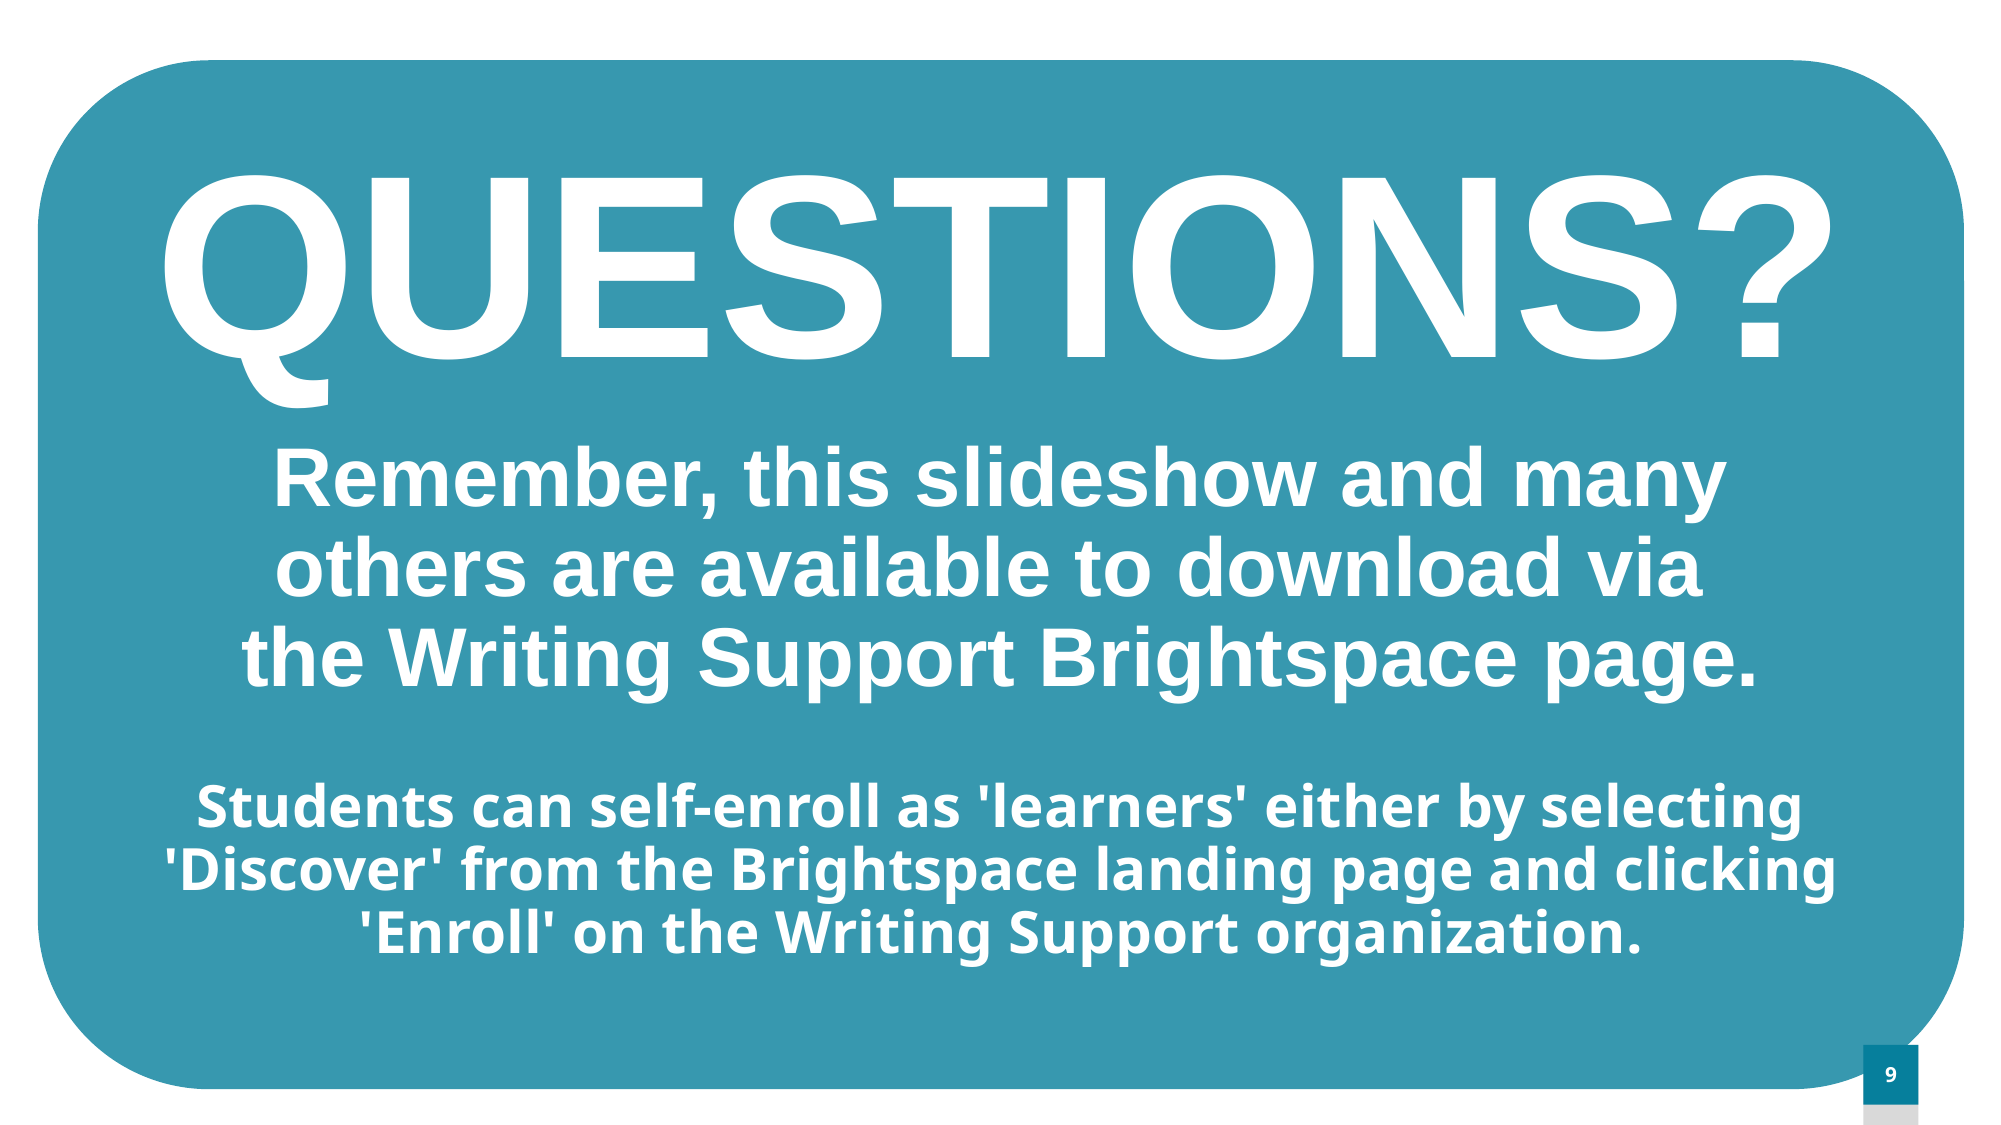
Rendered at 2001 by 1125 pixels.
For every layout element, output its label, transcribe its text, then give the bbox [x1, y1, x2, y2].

text_box QUESTIONS? Remember, this slideshow and many others are available to download via the Writing Support Brightspace page. Students can self-enroll as 'learners' either by selecting 'Discover' from the Brightspace landing page and clicking 'Enroll' on the Writing Support organization. [54, 124, 1948, 222]
text_box [37, 158, 1965, 1090]
text_box [75, 60, 1926, 124]
